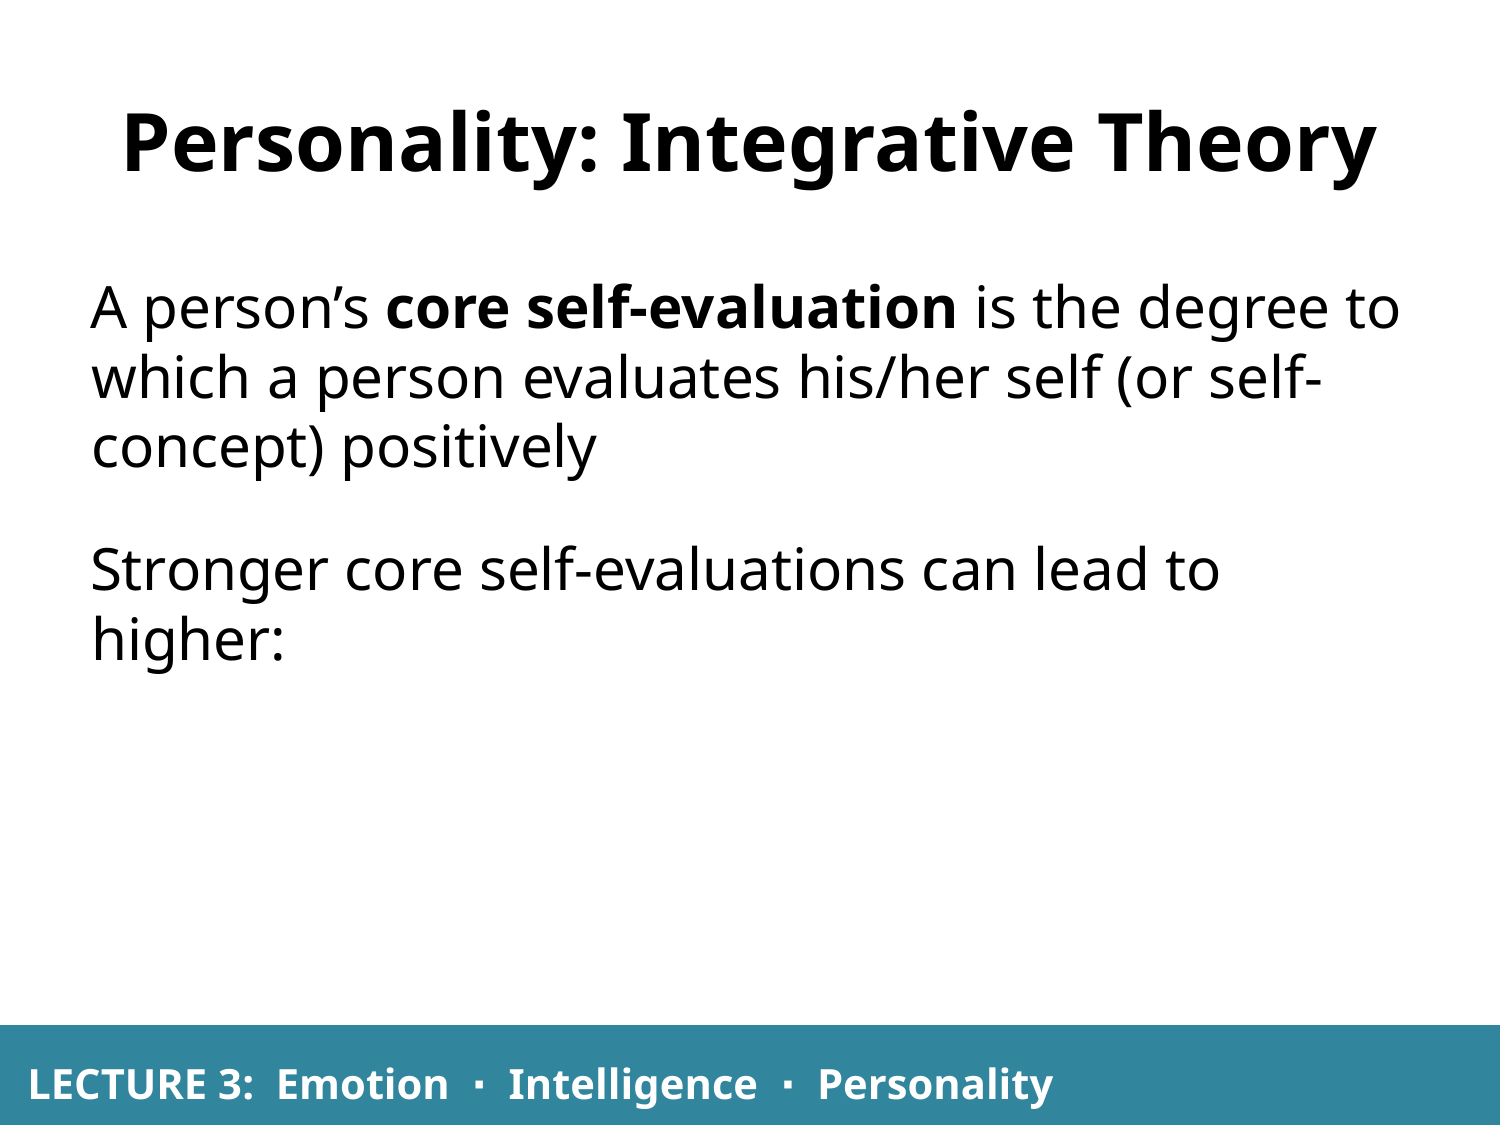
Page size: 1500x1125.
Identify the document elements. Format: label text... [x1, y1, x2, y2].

text_box LECTURE 3: Emotion ∙ Intelligence ∙ Personality [12, 1050, 1488, 1115]
list A person’s core self-evaluation is the degree to which a person evaluates his/her self (or self-concept) positively Stronger core self-evaluations can lead to higher: [75, 262, 1425, 1005]
title Personality: Integrative Theory [75, 45, 1425, 233]
